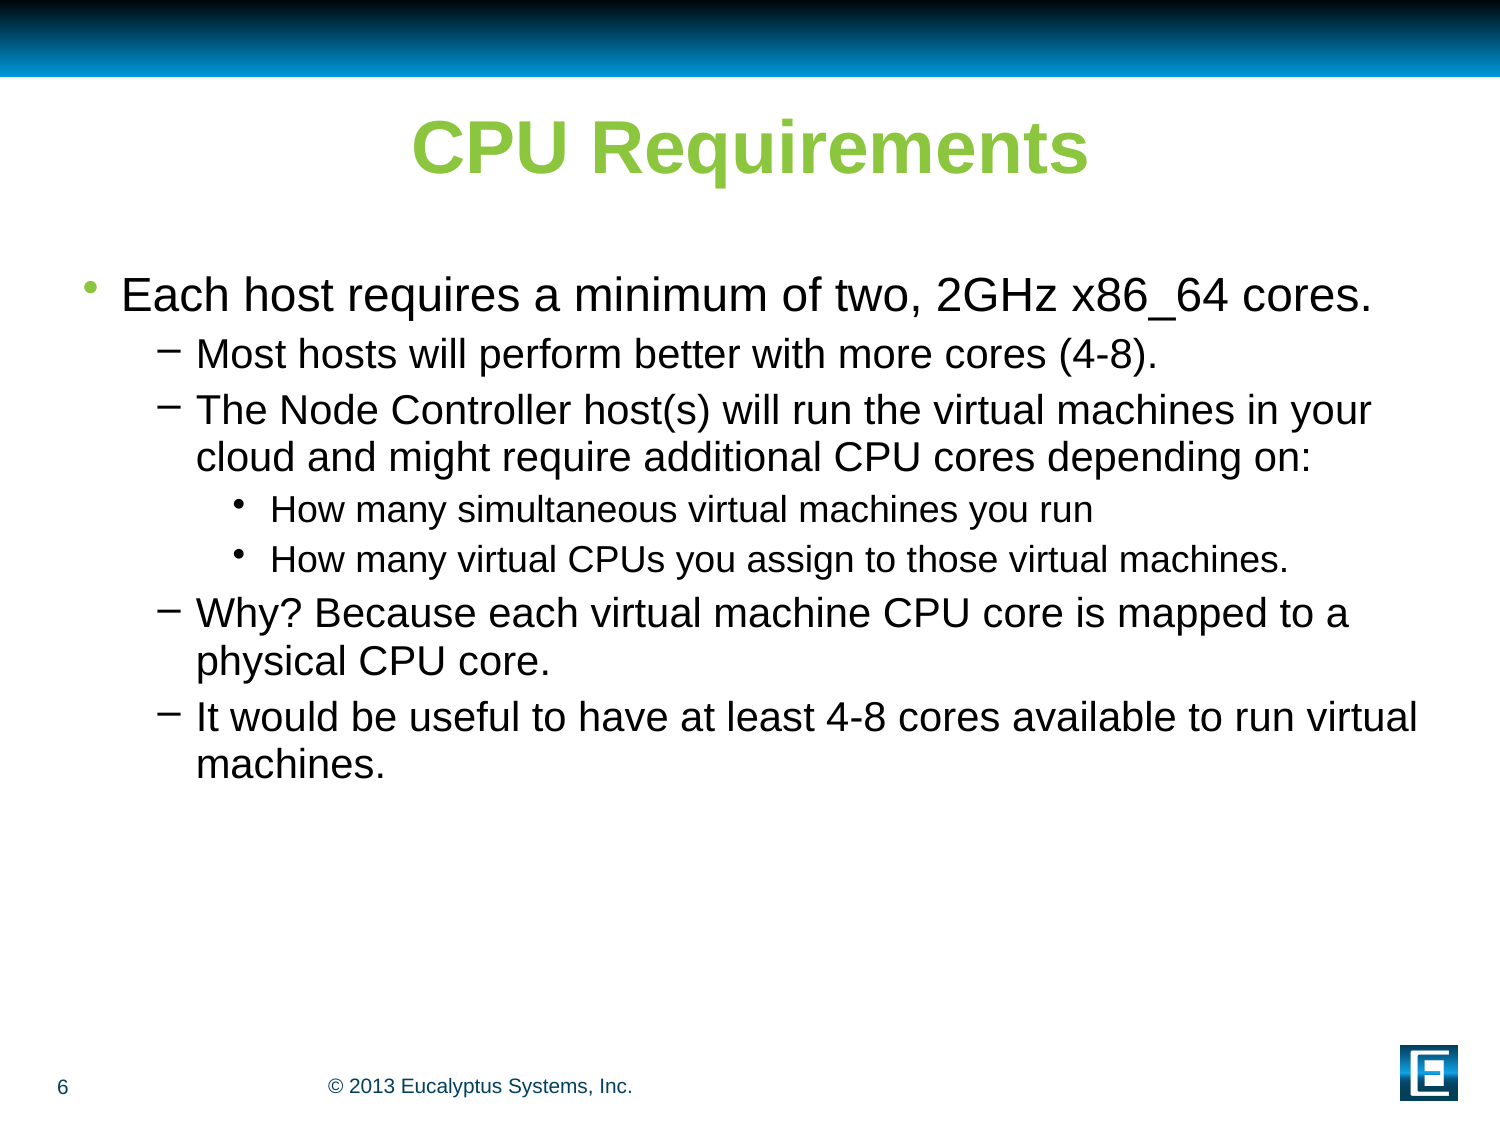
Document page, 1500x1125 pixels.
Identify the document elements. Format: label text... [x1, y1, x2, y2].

list Each host requires a minimum of two, 2GHz x86_64 cores. Most hosts will perform better with more cores (4-8). The Node Controller host(s) will run the virtual machines in your cloud and might require additional CPU cores depending on: How many simultaneous virtual machines you run How many virtual CPUs you assign to those virtual machines. Why? Because each virtual machine CPU core is mapped to a physical CPU core. It would be useful to have at least 4-8 cores available to run virtual machines. [51, 259, 1450, 1019]
title CPU Requirements [51, 99, 1450, 259]
picture [1400, 1051, 1458, 1095]
slide_number 6 [42, 1060, 117, 1112]
picture [328, 1078, 343, 1093]
